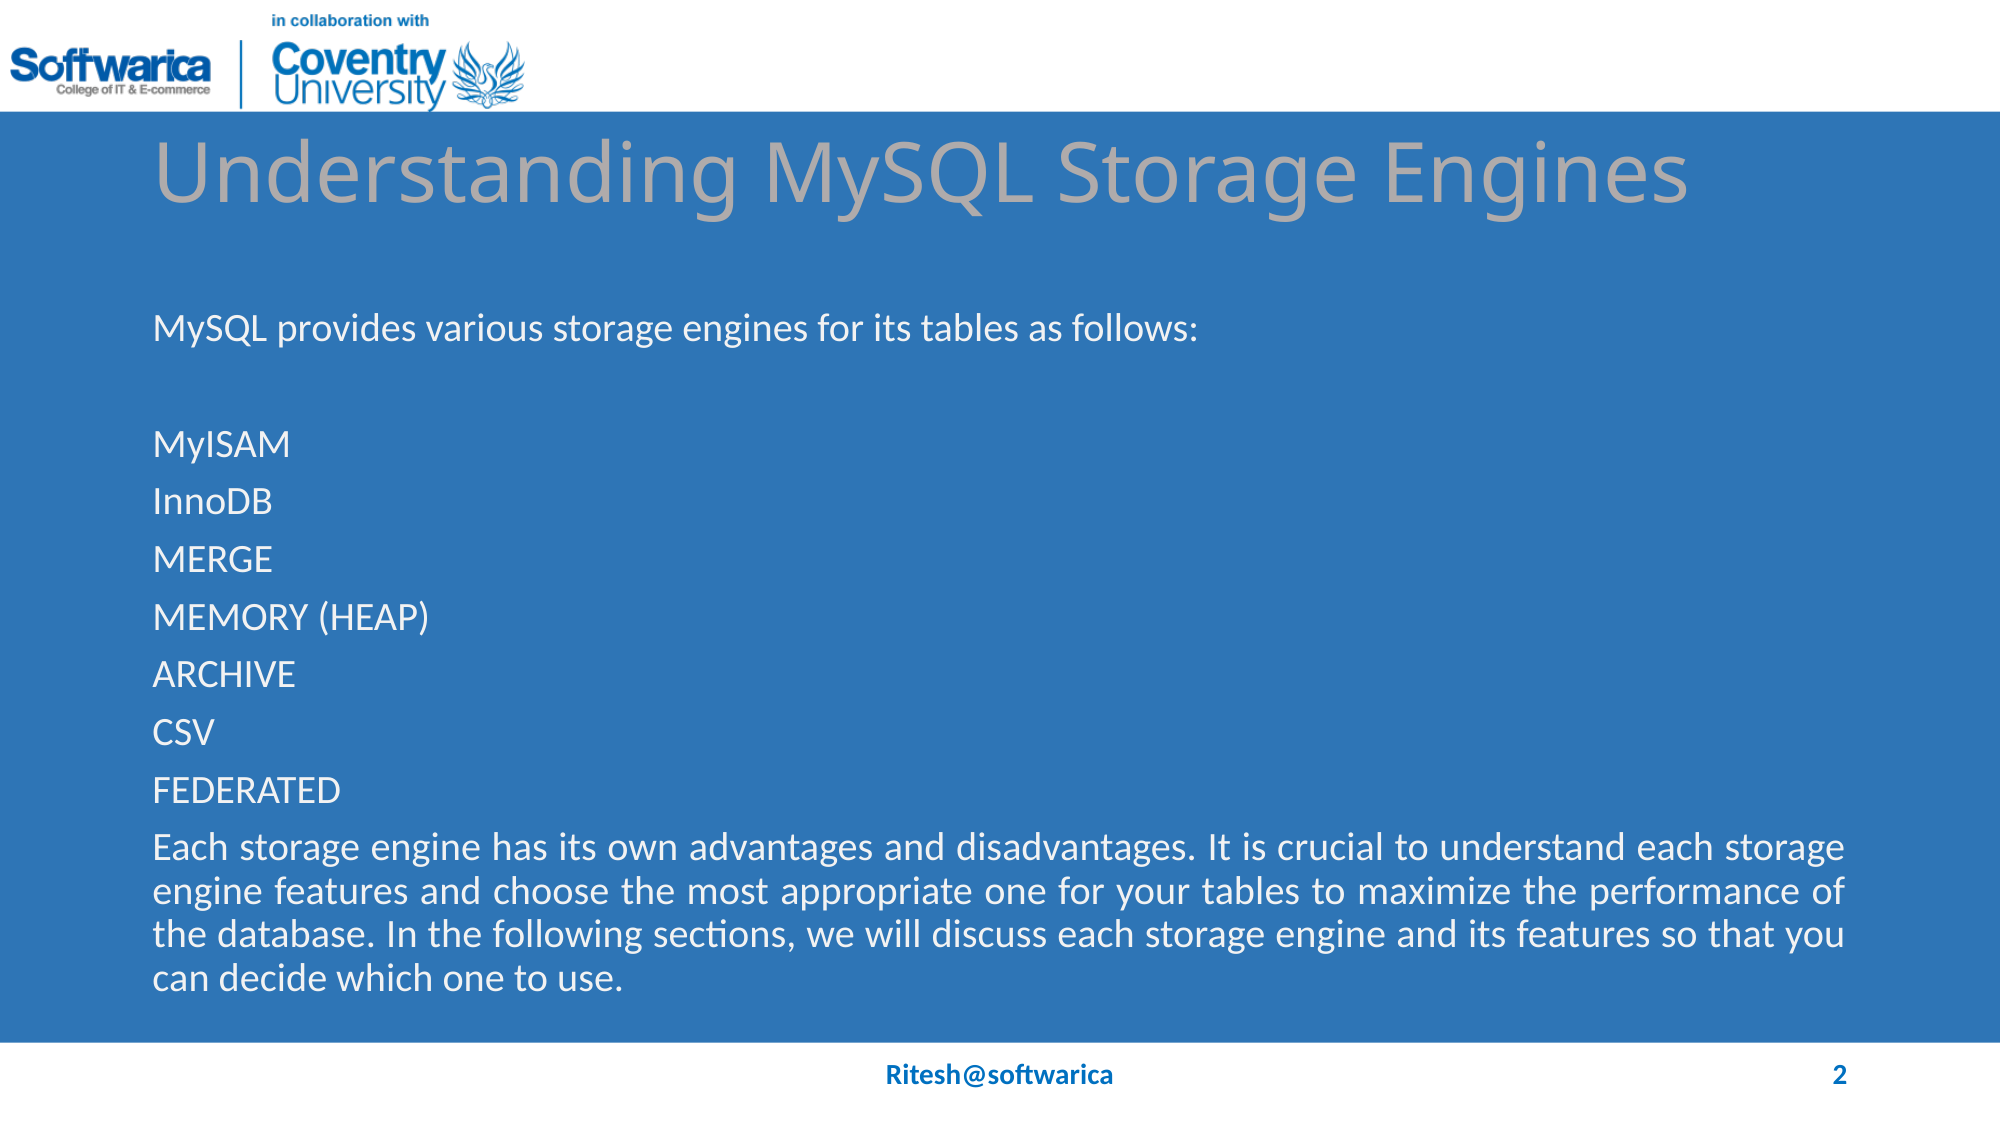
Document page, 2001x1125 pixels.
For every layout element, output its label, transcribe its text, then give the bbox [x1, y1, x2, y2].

list MySQL provides various storage engines for its tables as follows: MyISAM InnoDB MERGE MEMORY (HEAP) ARCHIVE CSV FEDERATED Each storage engine has its own advantages and disadvantages. It is crucial to understand each storage engine features and choose the most appropriate one for your tables to maximize the performance of the database. In the following sections, we will discuss each storage engine and its features so that you can decide which one to use. [137, 299, 1863, 1014]
picture [10, 14, 525, 112]
footer Ritesh@softwarica [662, 1042, 1338, 1103]
slide_number 2 [1412, 1042, 1863, 1103]
title Understanding MySQL Storage Engines [137, 111, 1863, 240]
